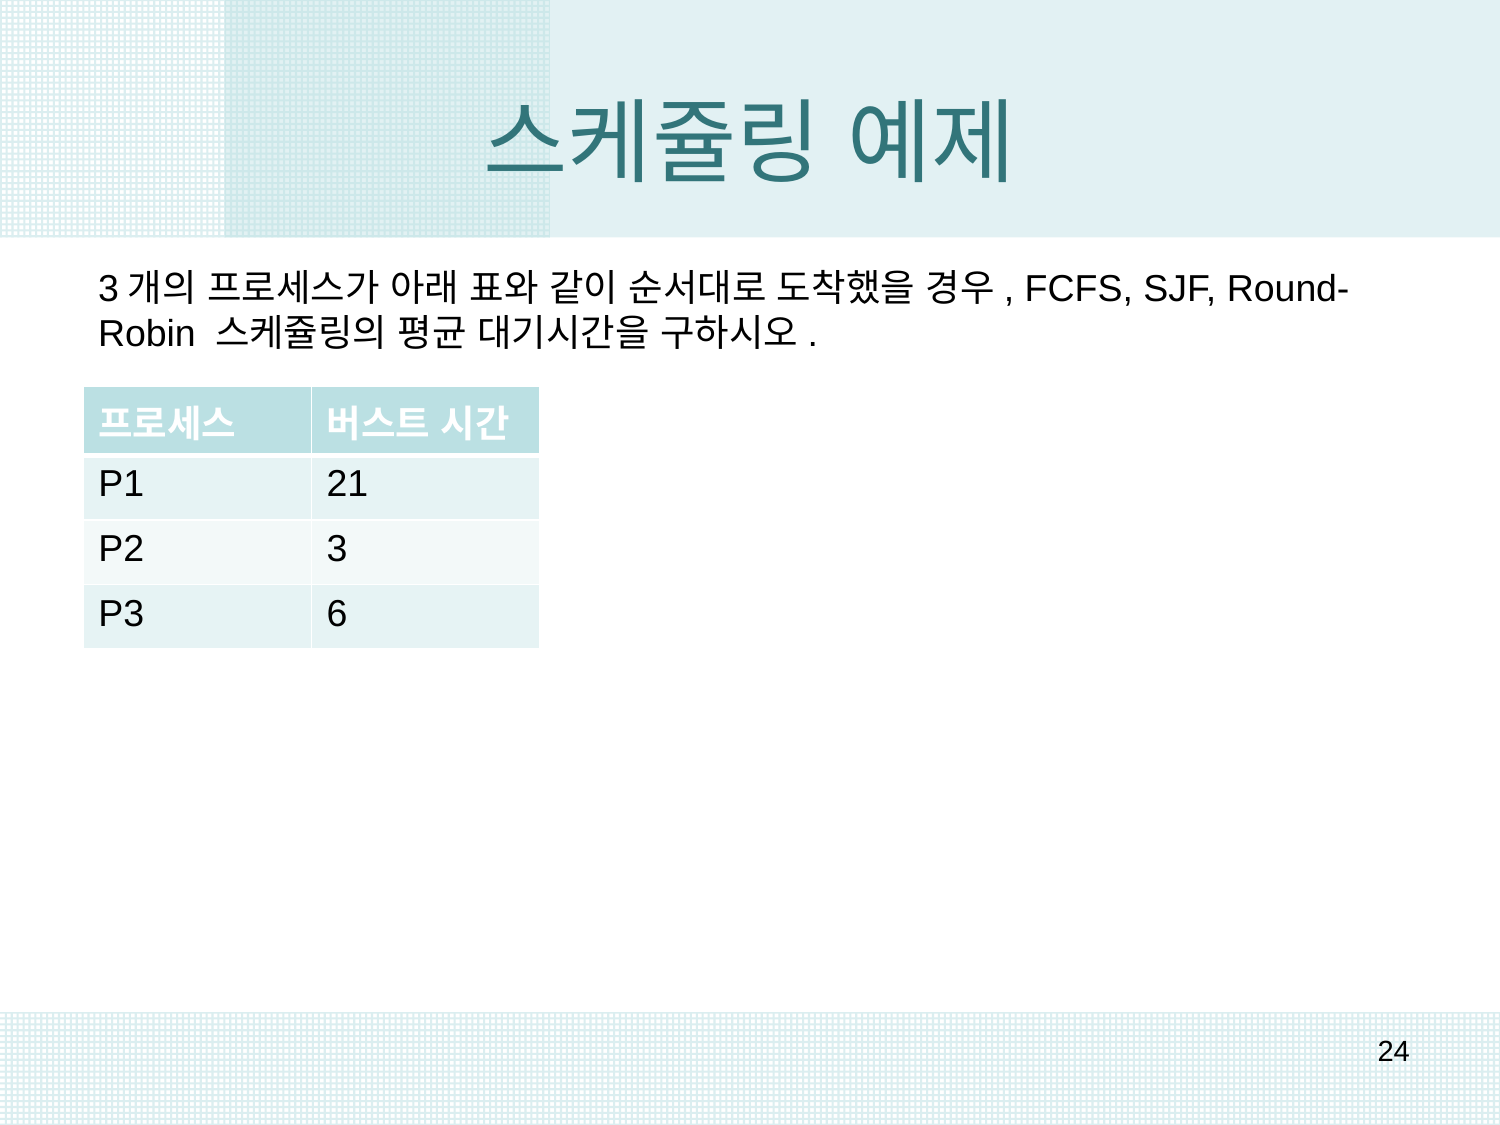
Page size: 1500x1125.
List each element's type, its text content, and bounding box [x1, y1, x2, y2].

table_header 프로세스 [84, 387, 311, 453]
title 스케쥴링 예제 [74, 44, 1426, 233]
table_cell P1 [84, 458, 311, 519]
table_cell 21 [312, 458, 539, 519]
table_cell 3 [312, 521, 539, 584]
table_cell 6 [312, 585, 539, 648]
slide_number 24 [1074, 1024, 1426, 1103]
table_cell P3 [84, 585, 311, 648]
table_header 버스트 시간 [312, 387, 539, 453]
table_cell P2 [84, 521, 311, 584]
text_box 3개의 프로세스가 아래 표와 같이 순서대로 도착했을 경우, FCFS, SJF, Round-Robin 스케쥴링의 평균 대기시간을 구하시오. [83, 256, 1410, 361]
